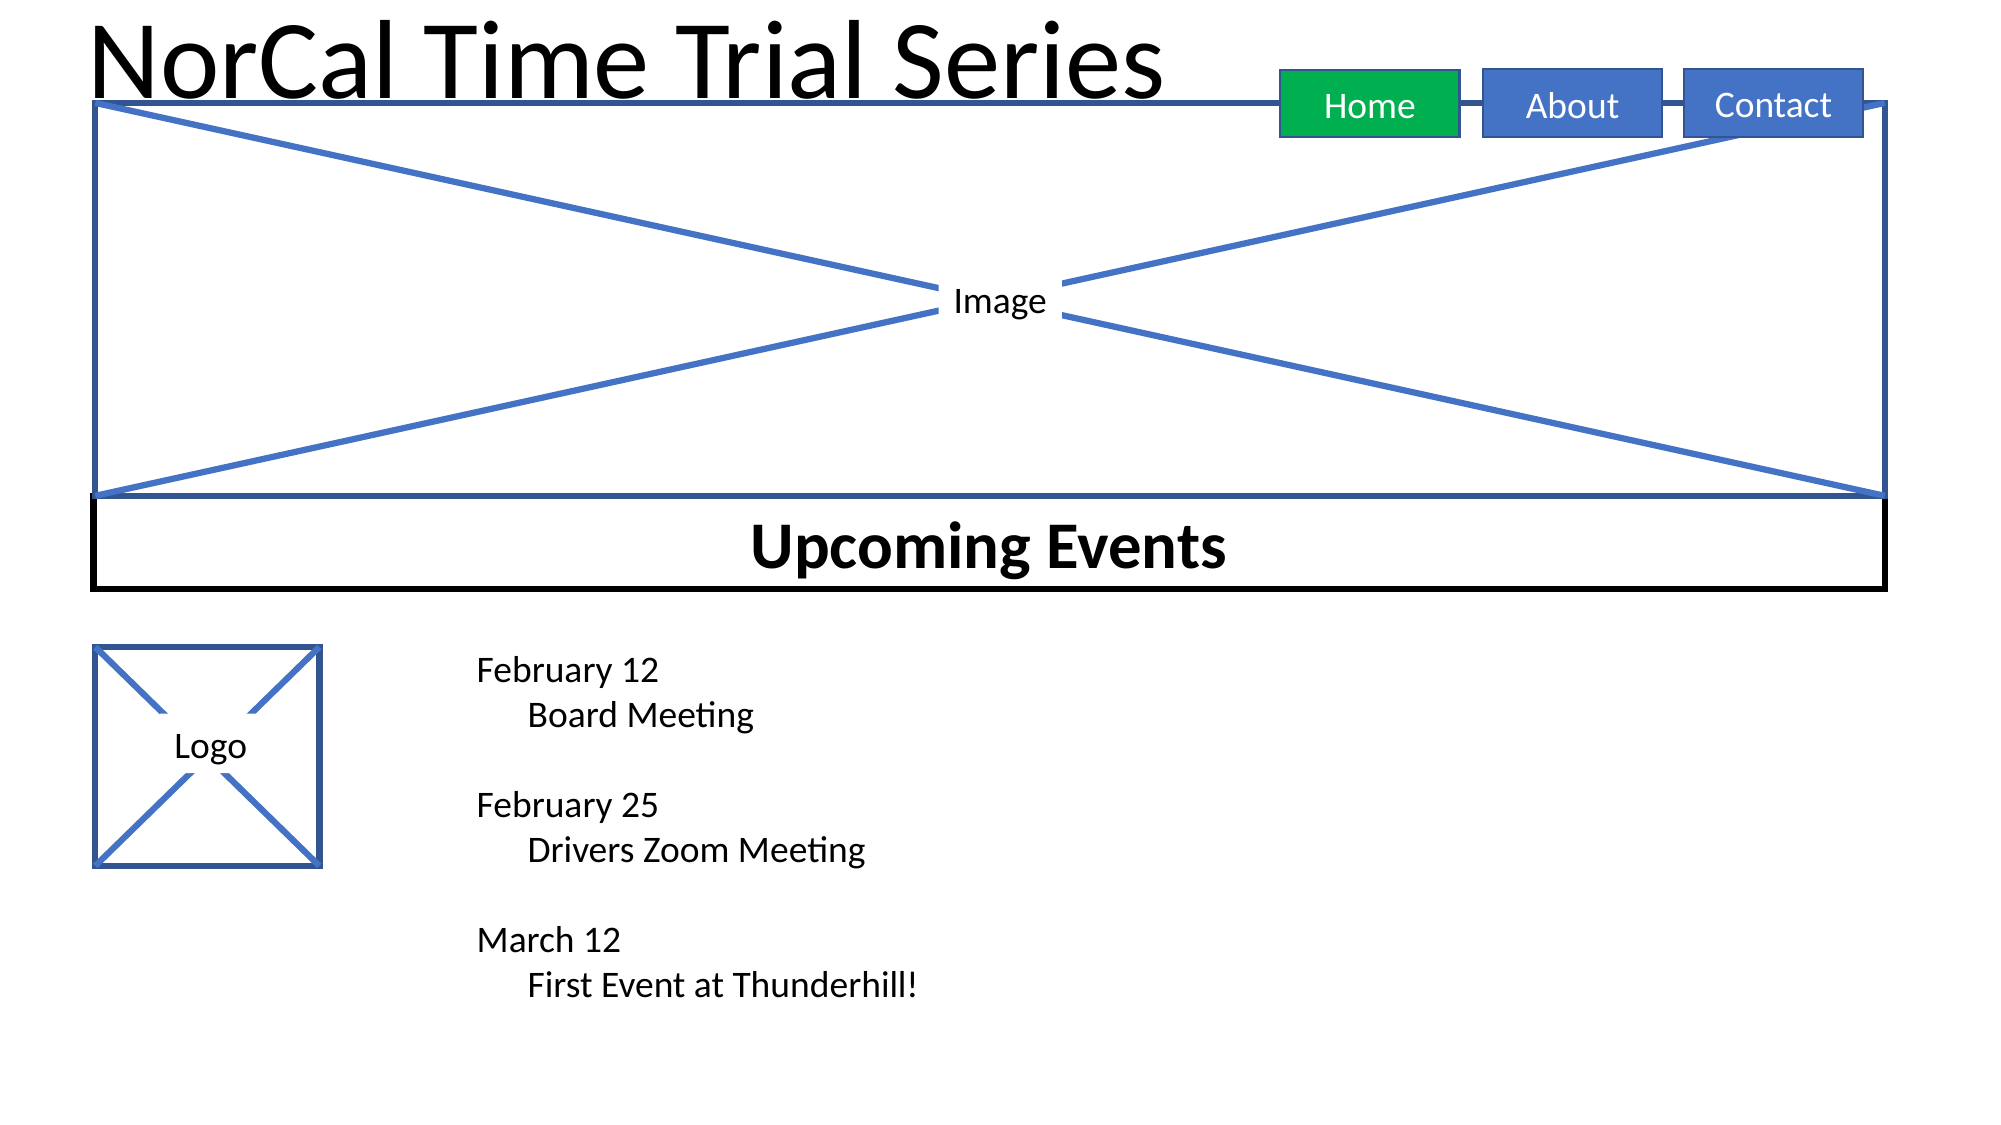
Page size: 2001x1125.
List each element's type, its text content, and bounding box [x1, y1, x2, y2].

text_box Upcoming Events [93, 499, 1886, 590]
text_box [95, 102, 1885, 496]
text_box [95, 647, 320, 866]
text_box About [1482, 68, 1663, 102]
text_box Contact [1683, 68, 1864, 102]
text_box February 12 Board Meeting February 25 Drivers Zoom Meeting March 12 First Event at Thunderhill! [461, 637, 935, 1058]
text_box NorCal Time Trial Series [72, 0, 1182, 129]
text_box Home [1279, 69, 1461, 102]
